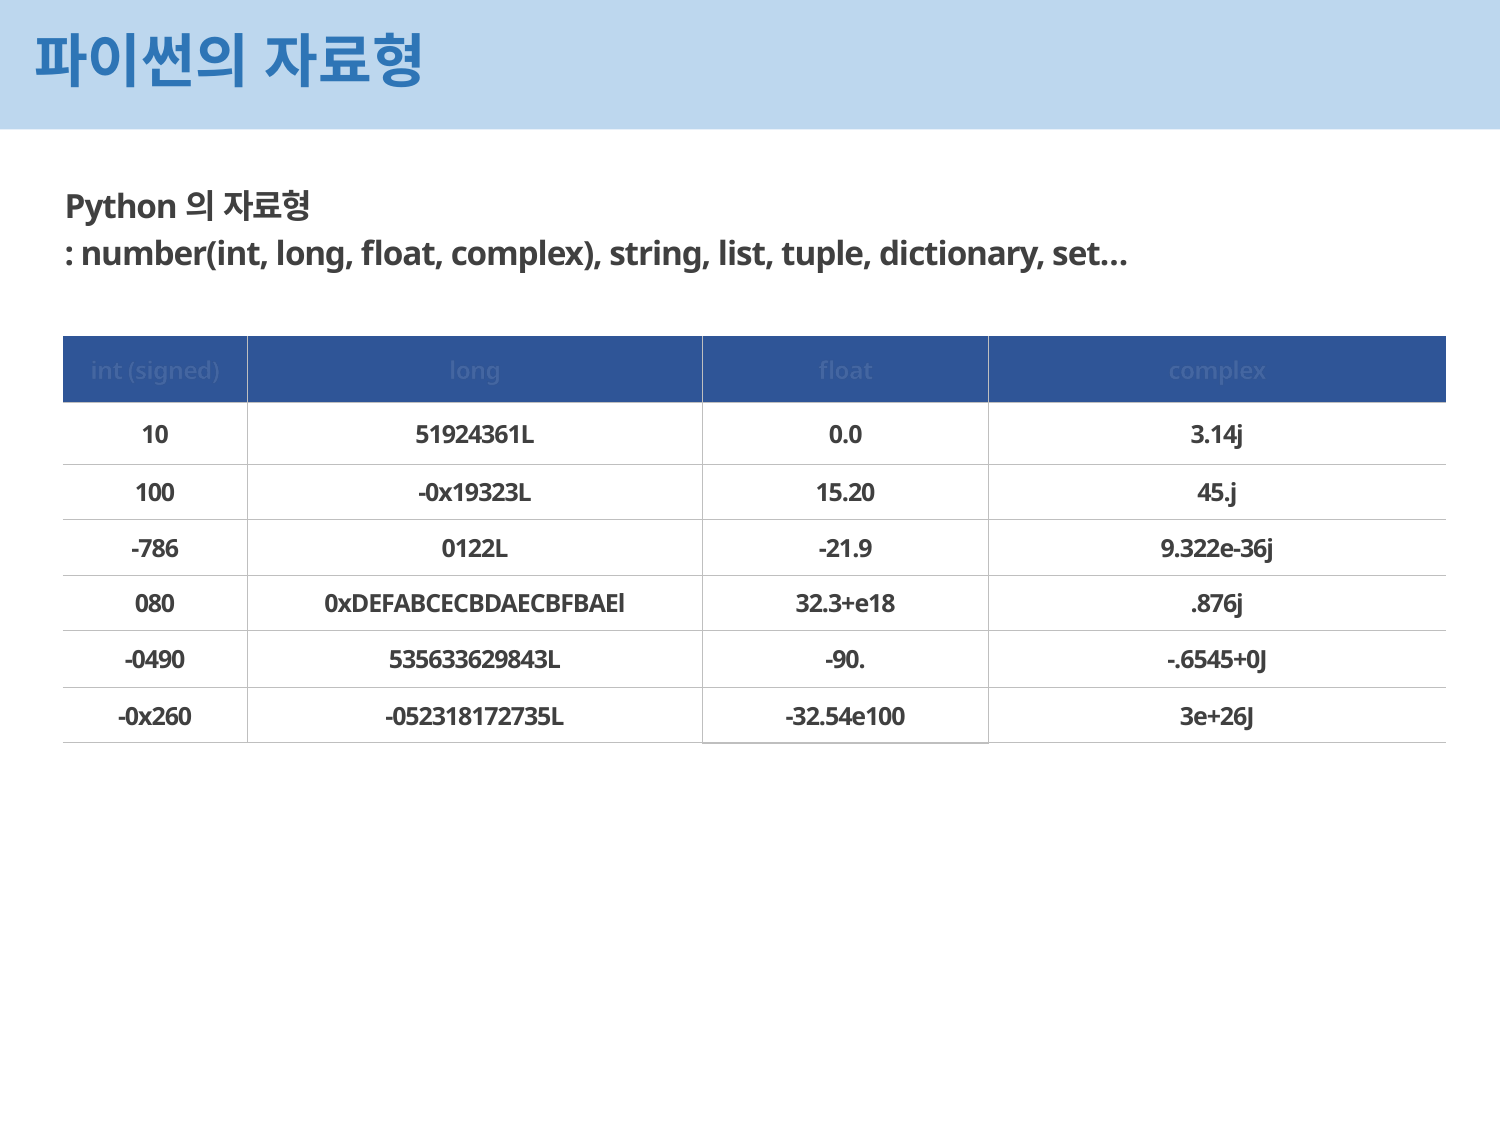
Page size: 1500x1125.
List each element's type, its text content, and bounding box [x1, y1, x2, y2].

text_box Python의 자료형 : number(int, long, float, complex), string, list, tuple, dictionary, set… [49, 177, 1439, 300]
table_cell .876j [989, 576, 1446, 630]
table_cell -.6545+0J [989, 631, 1446, 687]
text_box 파이썬의 자료형 [19, 16, 1500, 102]
table_cell -90. [703, 631, 988, 687]
table_cell -0x19323L [248, 465, 702, 519]
table_cell -052318172735L [248, 688, 702, 742]
table_cell 3e+26J [989, 688, 1446, 742]
table_cell 45.j [989, 465, 1446, 519]
table_cell 10 [63, 403, 247, 464]
table_cell 100 [63, 465, 247, 519]
table_header long [248, 336, 702, 402]
table_header complex [989, 336, 1446, 402]
table_cell 0122L [248, 520, 702, 575]
table_cell -32.54e100 [703, 688, 988, 742]
table_header int (signed) [63, 336, 247, 402]
table_cell 15.20 [703, 465, 988, 519]
table_header float [703, 336, 988, 402]
table_cell 0.0 [703, 403, 988, 464]
table_cell -21.9 [703, 520, 988, 575]
table_cell 0xDEFABCECBDAECBFBAEl [248, 576, 702, 630]
table_cell -786 [63, 520, 247, 575]
table_cell -0490 [63, 631, 247, 687]
table_cell 535633629843L [248, 631, 702, 687]
table_cell 9.322e-36j [989, 520, 1446, 575]
text_box [0, 0, 1500, 130]
table_cell -0x260 [63, 688, 247, 742]
table_cell 3.14j [989, 403, 1446, 464]
table_cell 51924361L [248, 403, 702, 464]
table_cell 080 [63, 576, 247, 630]
table_cell 32.3+e18 [703, 576, 988, 630]
